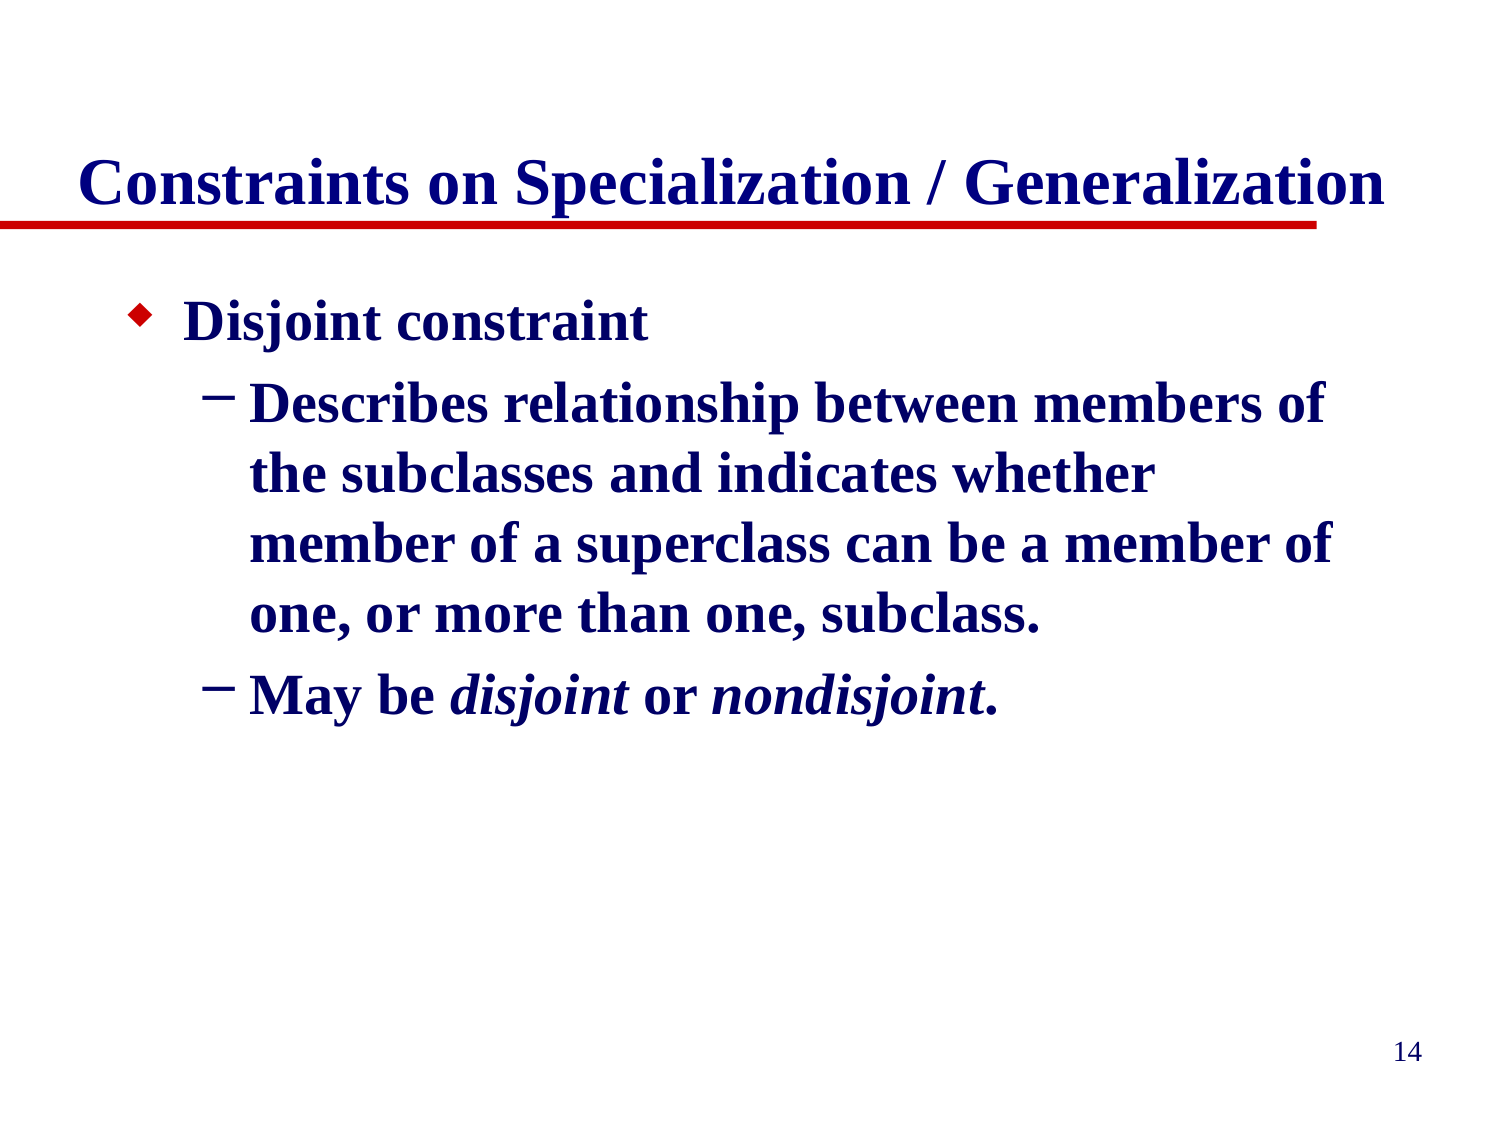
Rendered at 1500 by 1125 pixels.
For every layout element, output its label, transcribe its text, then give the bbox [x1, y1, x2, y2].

title Constraints on Specialization / Generalization [62, 43, 1438, 226]
slide_number 14 [1124, 1012, 1438, 1088]
list Disjoint constraint Describes relationship between members of the subclasses and indicates whether member of a superclass can be a member of one, or more than one, subclass. May be disjoint or nondisjoint. [112, 274, 1381, 951]
